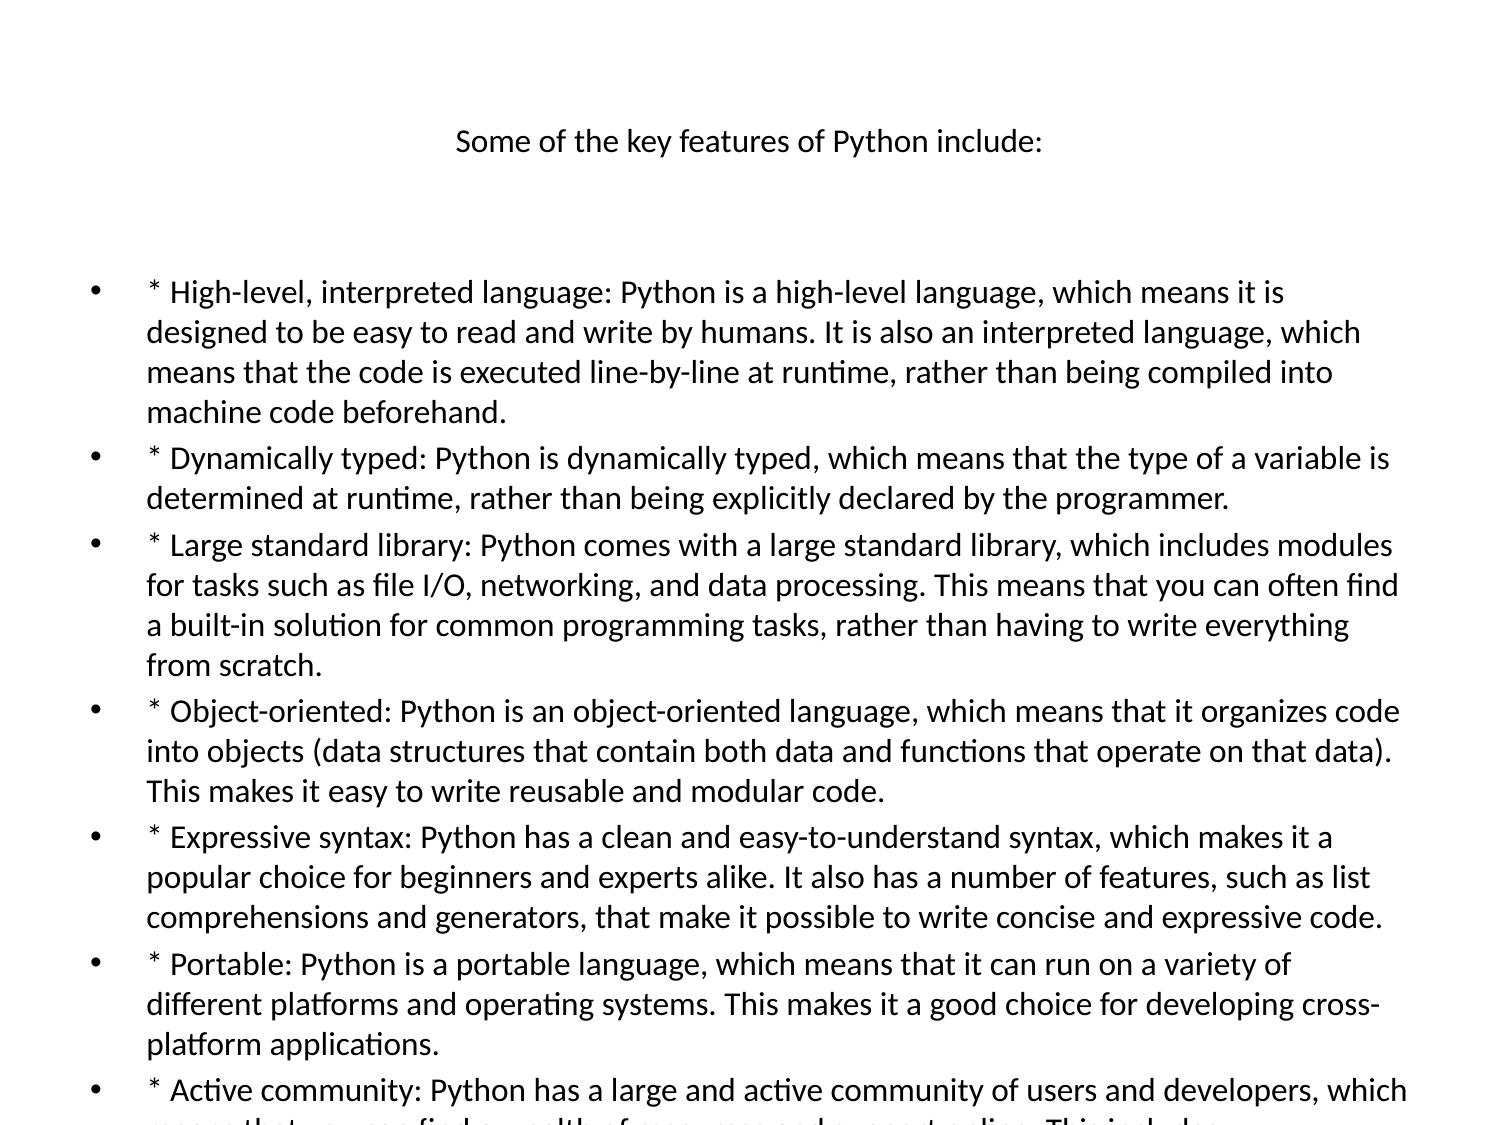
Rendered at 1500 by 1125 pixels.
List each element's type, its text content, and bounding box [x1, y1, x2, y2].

title Some of the key features of Python include: [75, 45, 1425, 233]
list * High-level, interpreted language: Python is a high-level language, which means it is designed to be easy to read and write by humans. It is also an interpreted language, which means that the code is executed line-by-line at runtime, rather than being compiled into machine code beforehand. * Dynamically typed: Python is dynamically typed, which means that the type of a variable is determined at runtime, rather than being explicitly declared by the programmer. * Large standard library: Python comes with a large standard library, which includes modules for tasks such as file I/O, networking, and data processing. This means that you can often find a built-in solution for common programming tasks, rather than having to write everything from scratch. * Object-oriented: Python is an object-oriented language, which means that it organizes code into objects (data structures that contain both data and functions that operate on that data). This makes it easy to write reusable and modular code. * Expressive syntax: Python has a clean and easy-to-understand syntax, which makes it a popular choice for beginners and experts alike. It also has a number of features, such as list comprehensions and generators, that make it possible to write concise and expressive code. * Portable: Python is a portable language, which means that it can run on a variety of different platforms and operating systems. This makes it a good choice for developing cross-platform applications. * Active community: Python has a large and active community of users and developers, which means that you can find a wealth of resources and support online. This includes documentation, tutorials, and forums where you can ask questions and get help from more experienced Python users. [75, 262, 1425, 1005]
